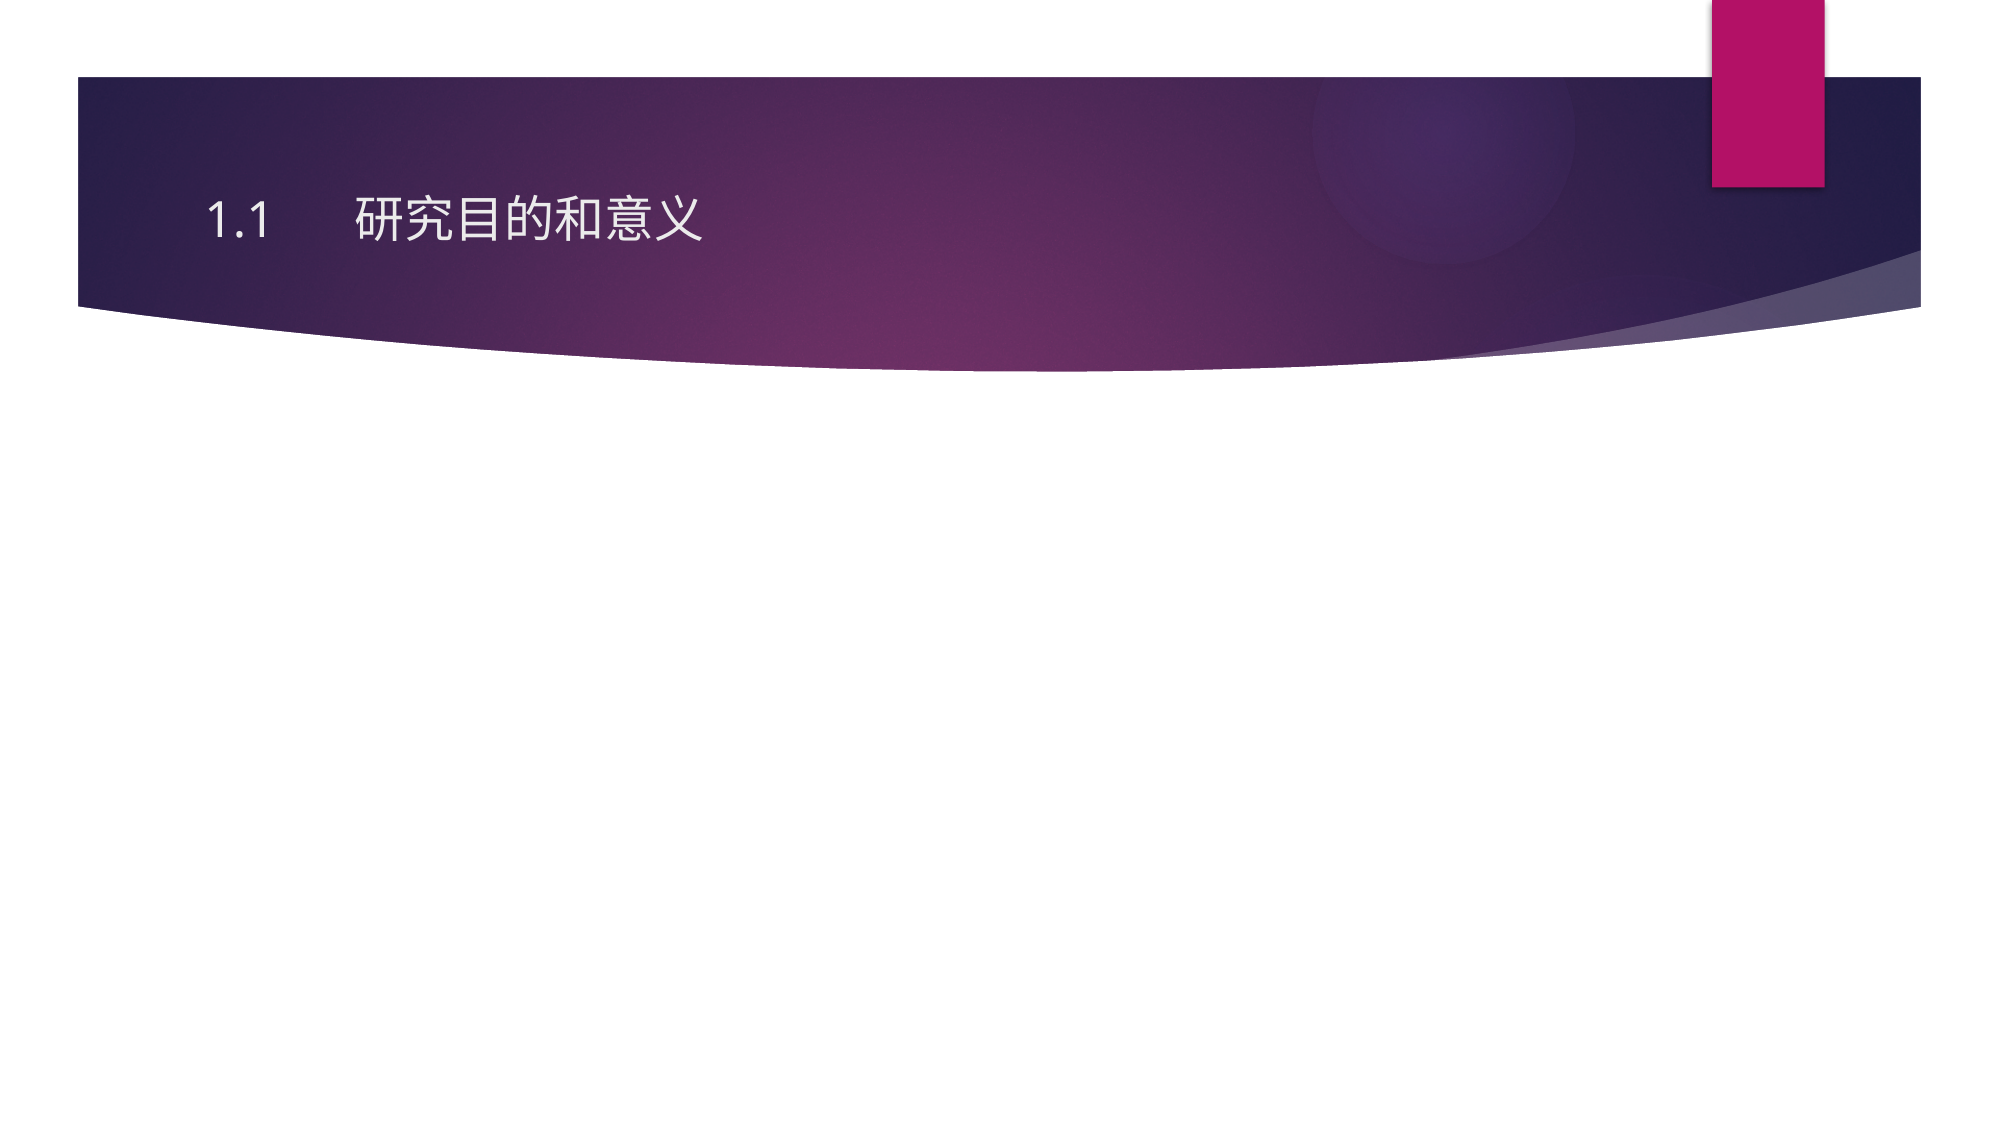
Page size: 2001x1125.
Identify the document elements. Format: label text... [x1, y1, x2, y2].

title 1.1 研究目的和意义 [189, 159, 1627, 276]
